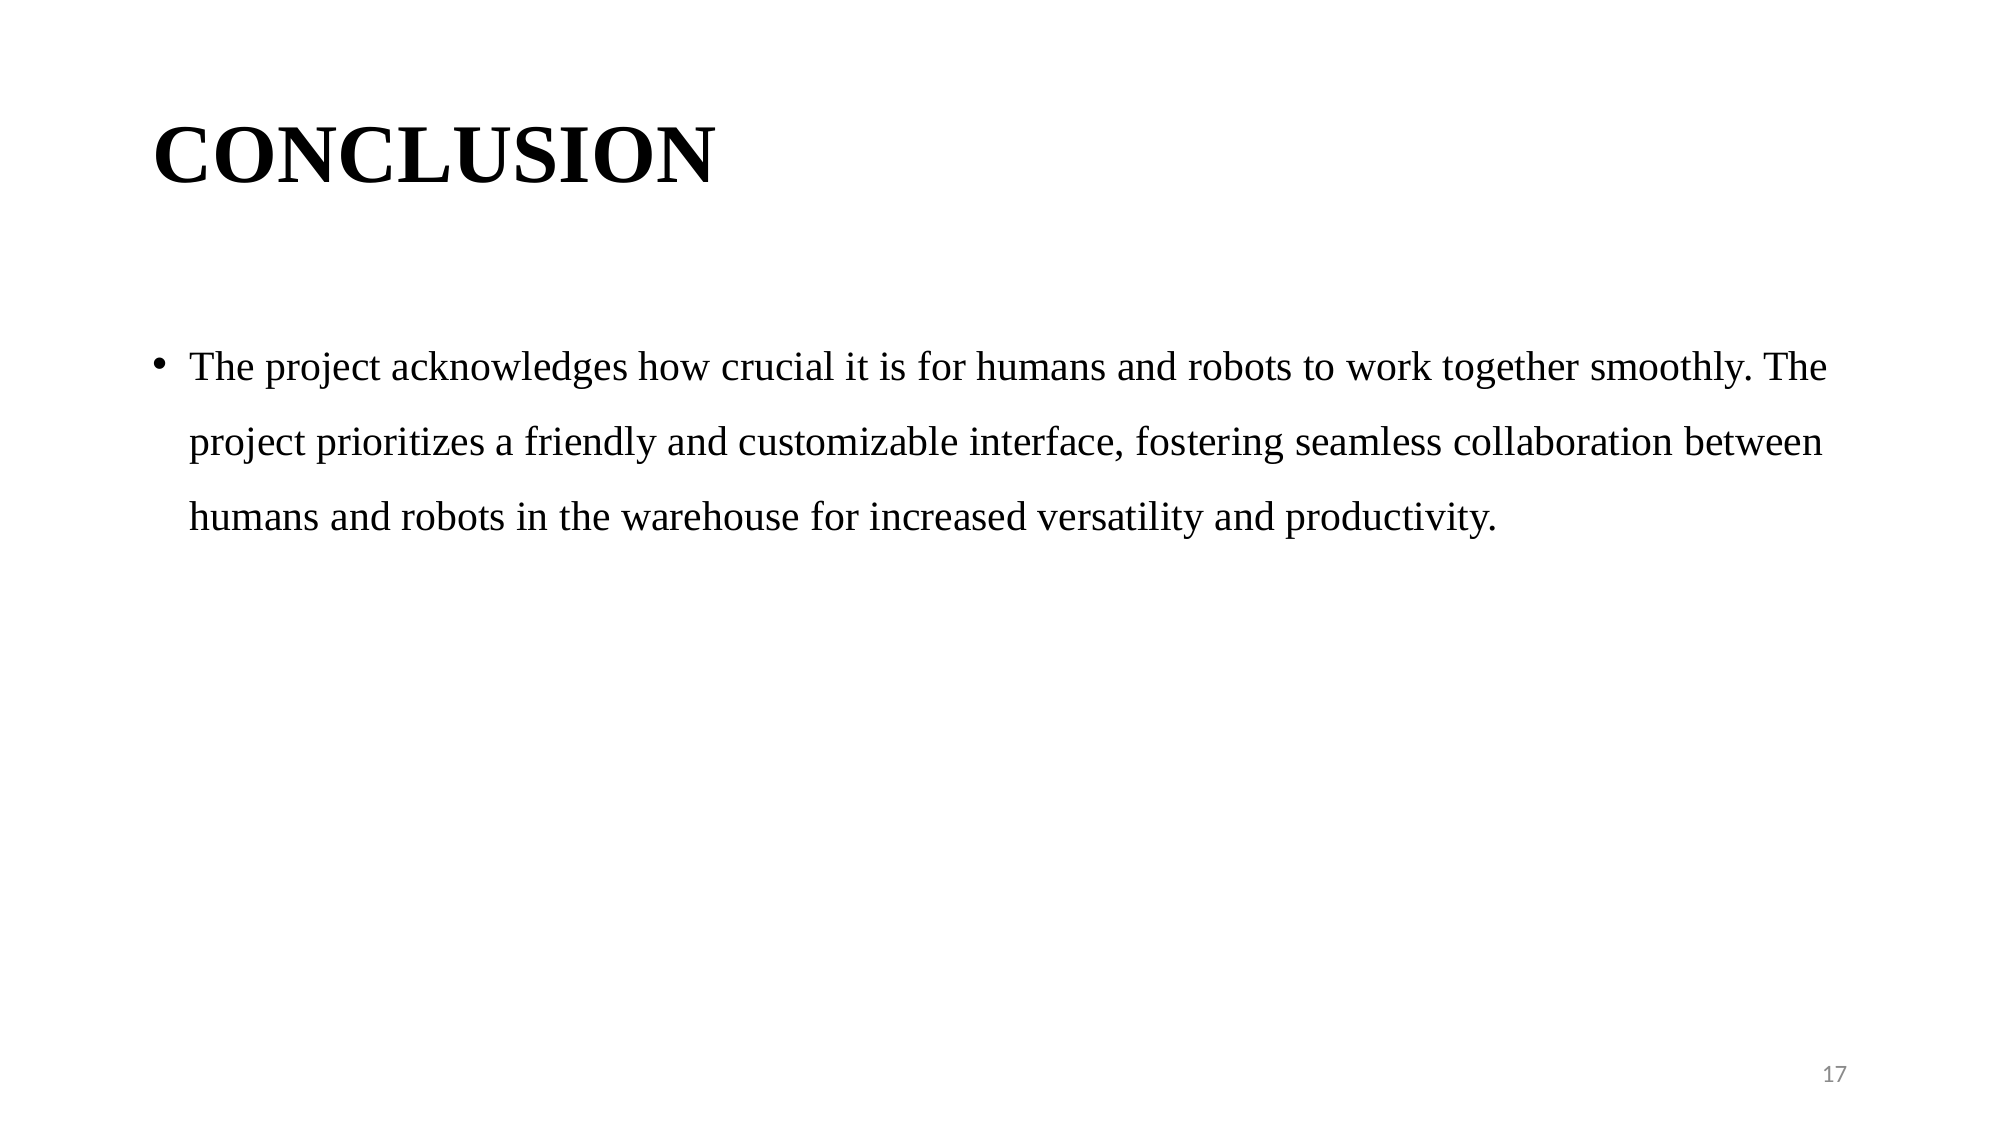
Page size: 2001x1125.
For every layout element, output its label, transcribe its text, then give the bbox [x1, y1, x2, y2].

list The project acknowledges how crucial it is for humans and robots to work together smoothly. The project prioritizes a friendly and customizable interface, fostering seamless collaboration between humans and robots in the warehouse for increased versatility and productivity. [137, 306, 1863, 1020]
slide_number 17 [1412, 1042, 1863, 1103]
title CONCLUSION [137, 46, 1863, 265]
